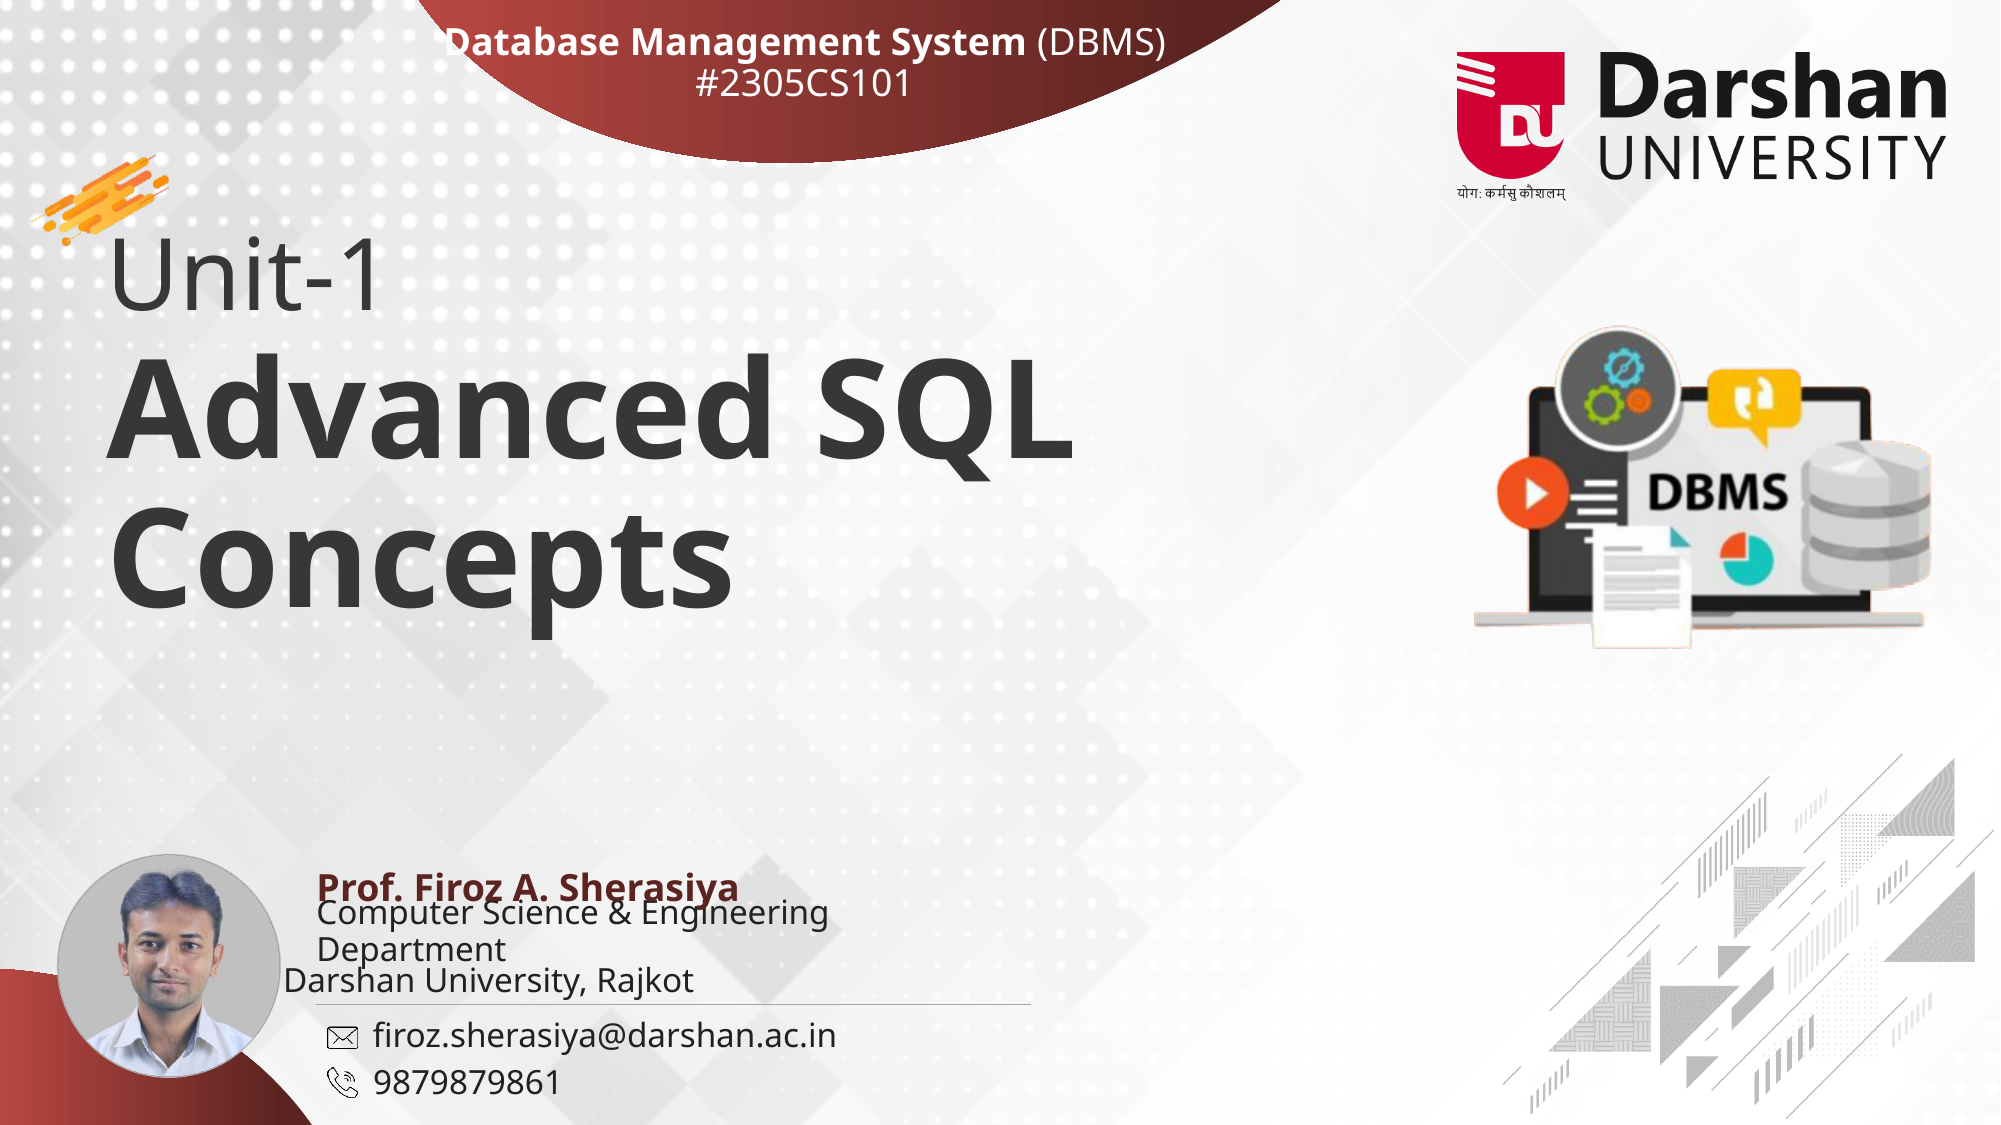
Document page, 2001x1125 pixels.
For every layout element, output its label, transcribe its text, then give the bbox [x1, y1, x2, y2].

picture [1210, 225, 2001, 773]
picture [327, 1067, 358, 1098]
picture [10, 137, 189, 265]
list 9879879861 [358, 1059, 972, 1108]
picture [327, 1022, 357, 1053]
list firoz.sherasiya@darshan.ac.in [357, 1013, 971, 1061]
list Prof. Firoz A. Sherasiya [301, 865, 1217, 913]
list Database Management System (DBMS) #2305CS101 [423, 3, 1186, 124]
list Computer Science & Engineering Department [301, 913, 932, 956]
picture [57, 854, 280, 1077]
picture [1457, 52, 1946, 201]
title Unit-1 Advanced SQL Concepts [91, 184, 1246, 675]
